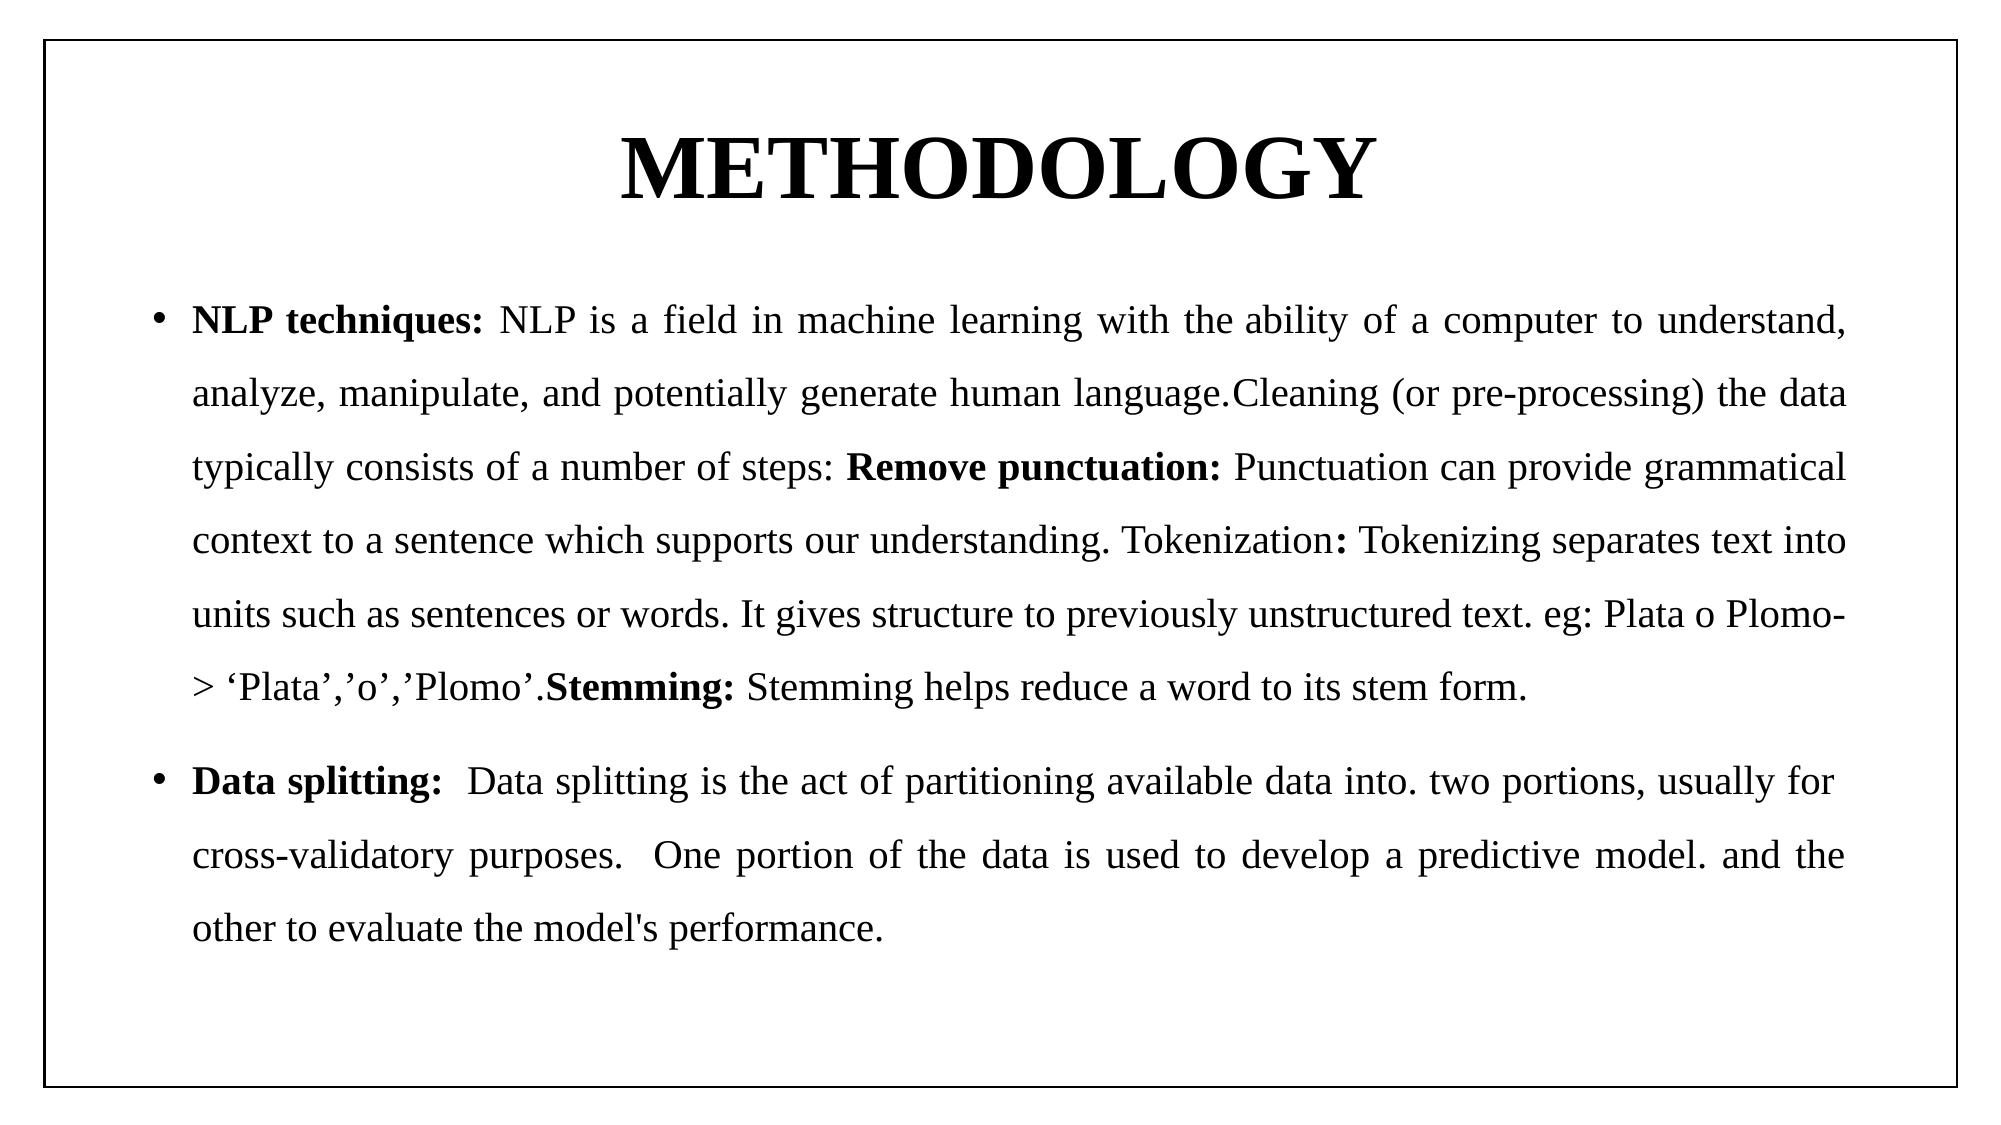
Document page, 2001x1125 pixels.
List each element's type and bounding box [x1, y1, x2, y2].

text_box [43, 39, 1958, 1088]
